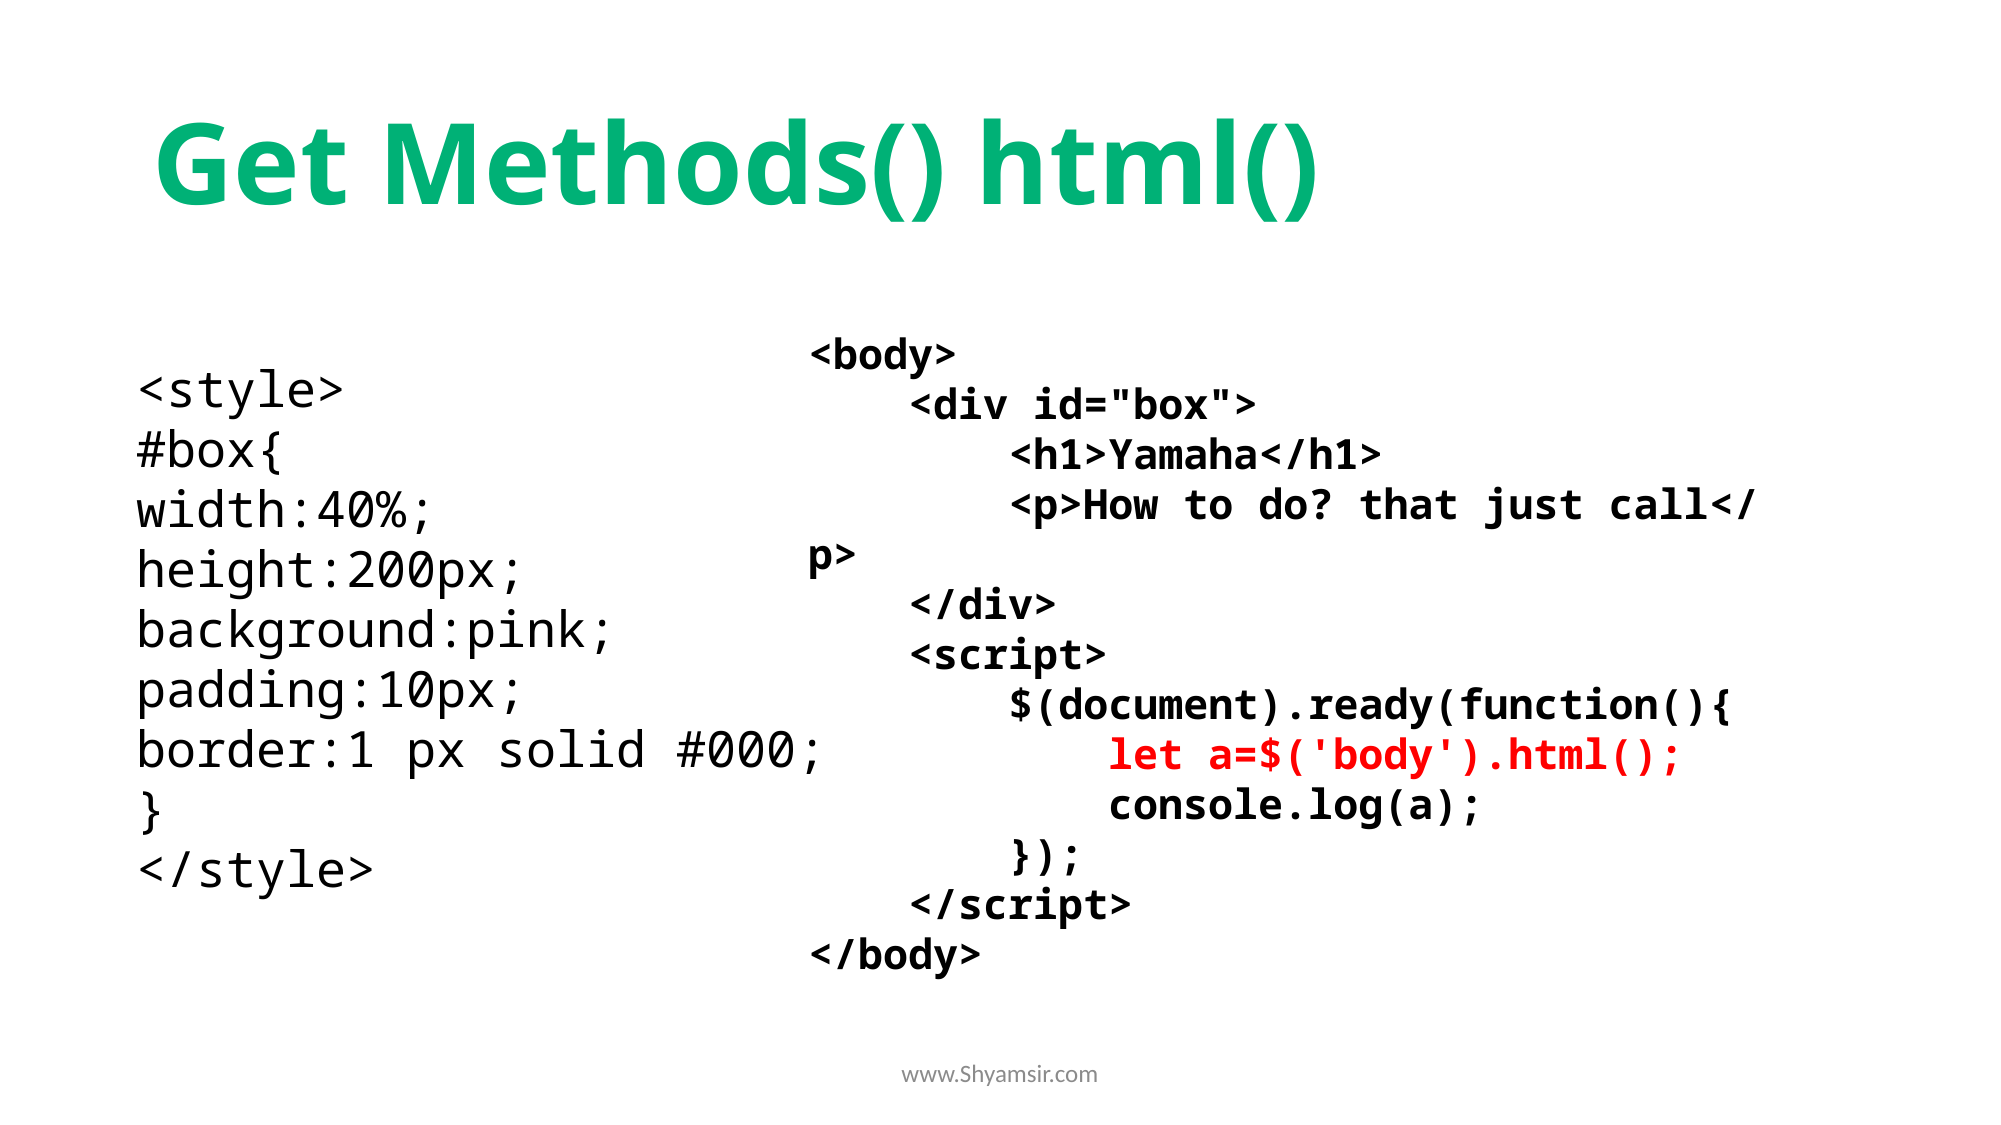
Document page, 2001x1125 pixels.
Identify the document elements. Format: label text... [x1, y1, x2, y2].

footer www.Shyamsir.com [662, 1042, 1338, 1103]
text_box <style> #box{ width:40%; height:200px; background:pink; padding:10px; border:1 px solid #000; } </style> [121, 350, 793, 906]
title Get Methods() html() [137, 59, 1863, 278]
text_box <body> <div id="box"> <h1>Yamaha</h1> <p>How to do? that just call</p> </div> <script> $(document).ready(function(){ let a=$('body').html(); console.log(a); }); </script> </body> [793, 320, 1794, 986]
